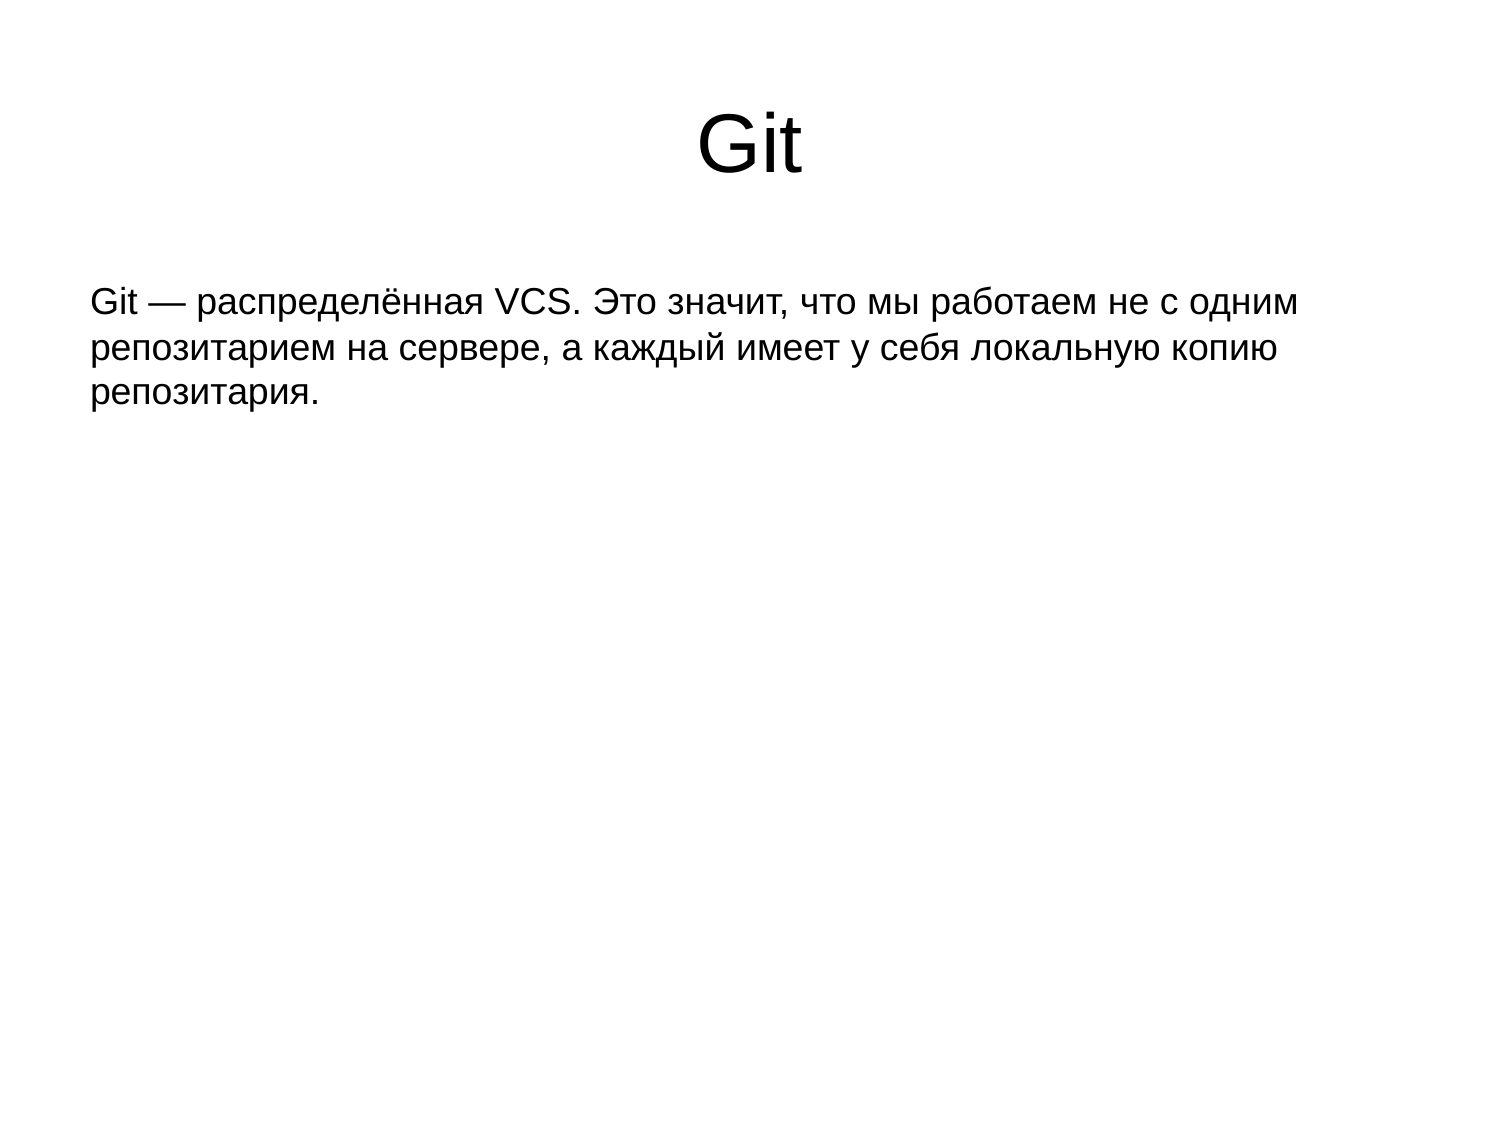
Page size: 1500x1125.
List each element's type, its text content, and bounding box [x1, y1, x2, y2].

list Git — распределённая VCS. Это значит, что мы работаем не с одним репозитарием на сервере, а каждый имеет у себя локальную копию репозитария. [75, 262, 1425, 1005]
title Git [75, 45, 1425, 233]
